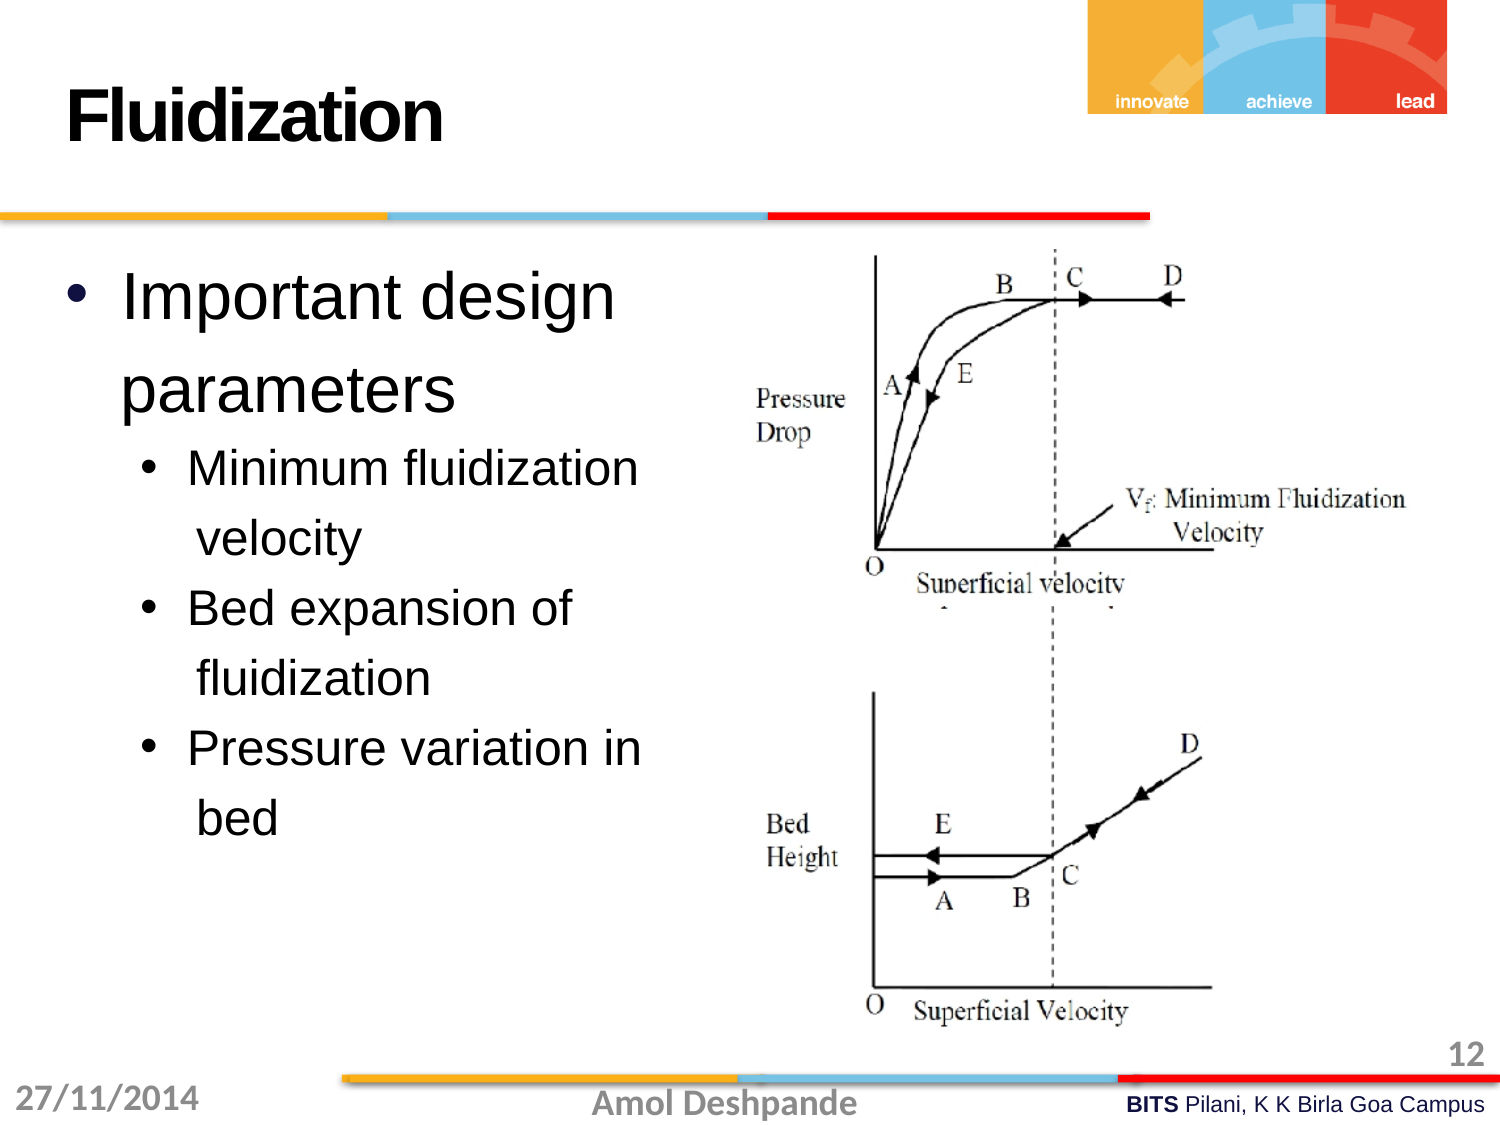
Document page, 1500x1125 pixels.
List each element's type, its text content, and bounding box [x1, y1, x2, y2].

picture [1087, 0, 1448, 114]
slide_number 12 [1362, 1025, 1500, 1078]
list Fluidization [50, 24, 1088, 213]
list Important design parameters Minimum fluidization velocity Bed expansion of fluidization Pressure variation in bed [50, 245, 1475, 1063]
picture [724, 249, 1451, 1028]
footer Amol Deshpande [525, 1074, 925, 1125]
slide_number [0, 1065, 350, 1125]
